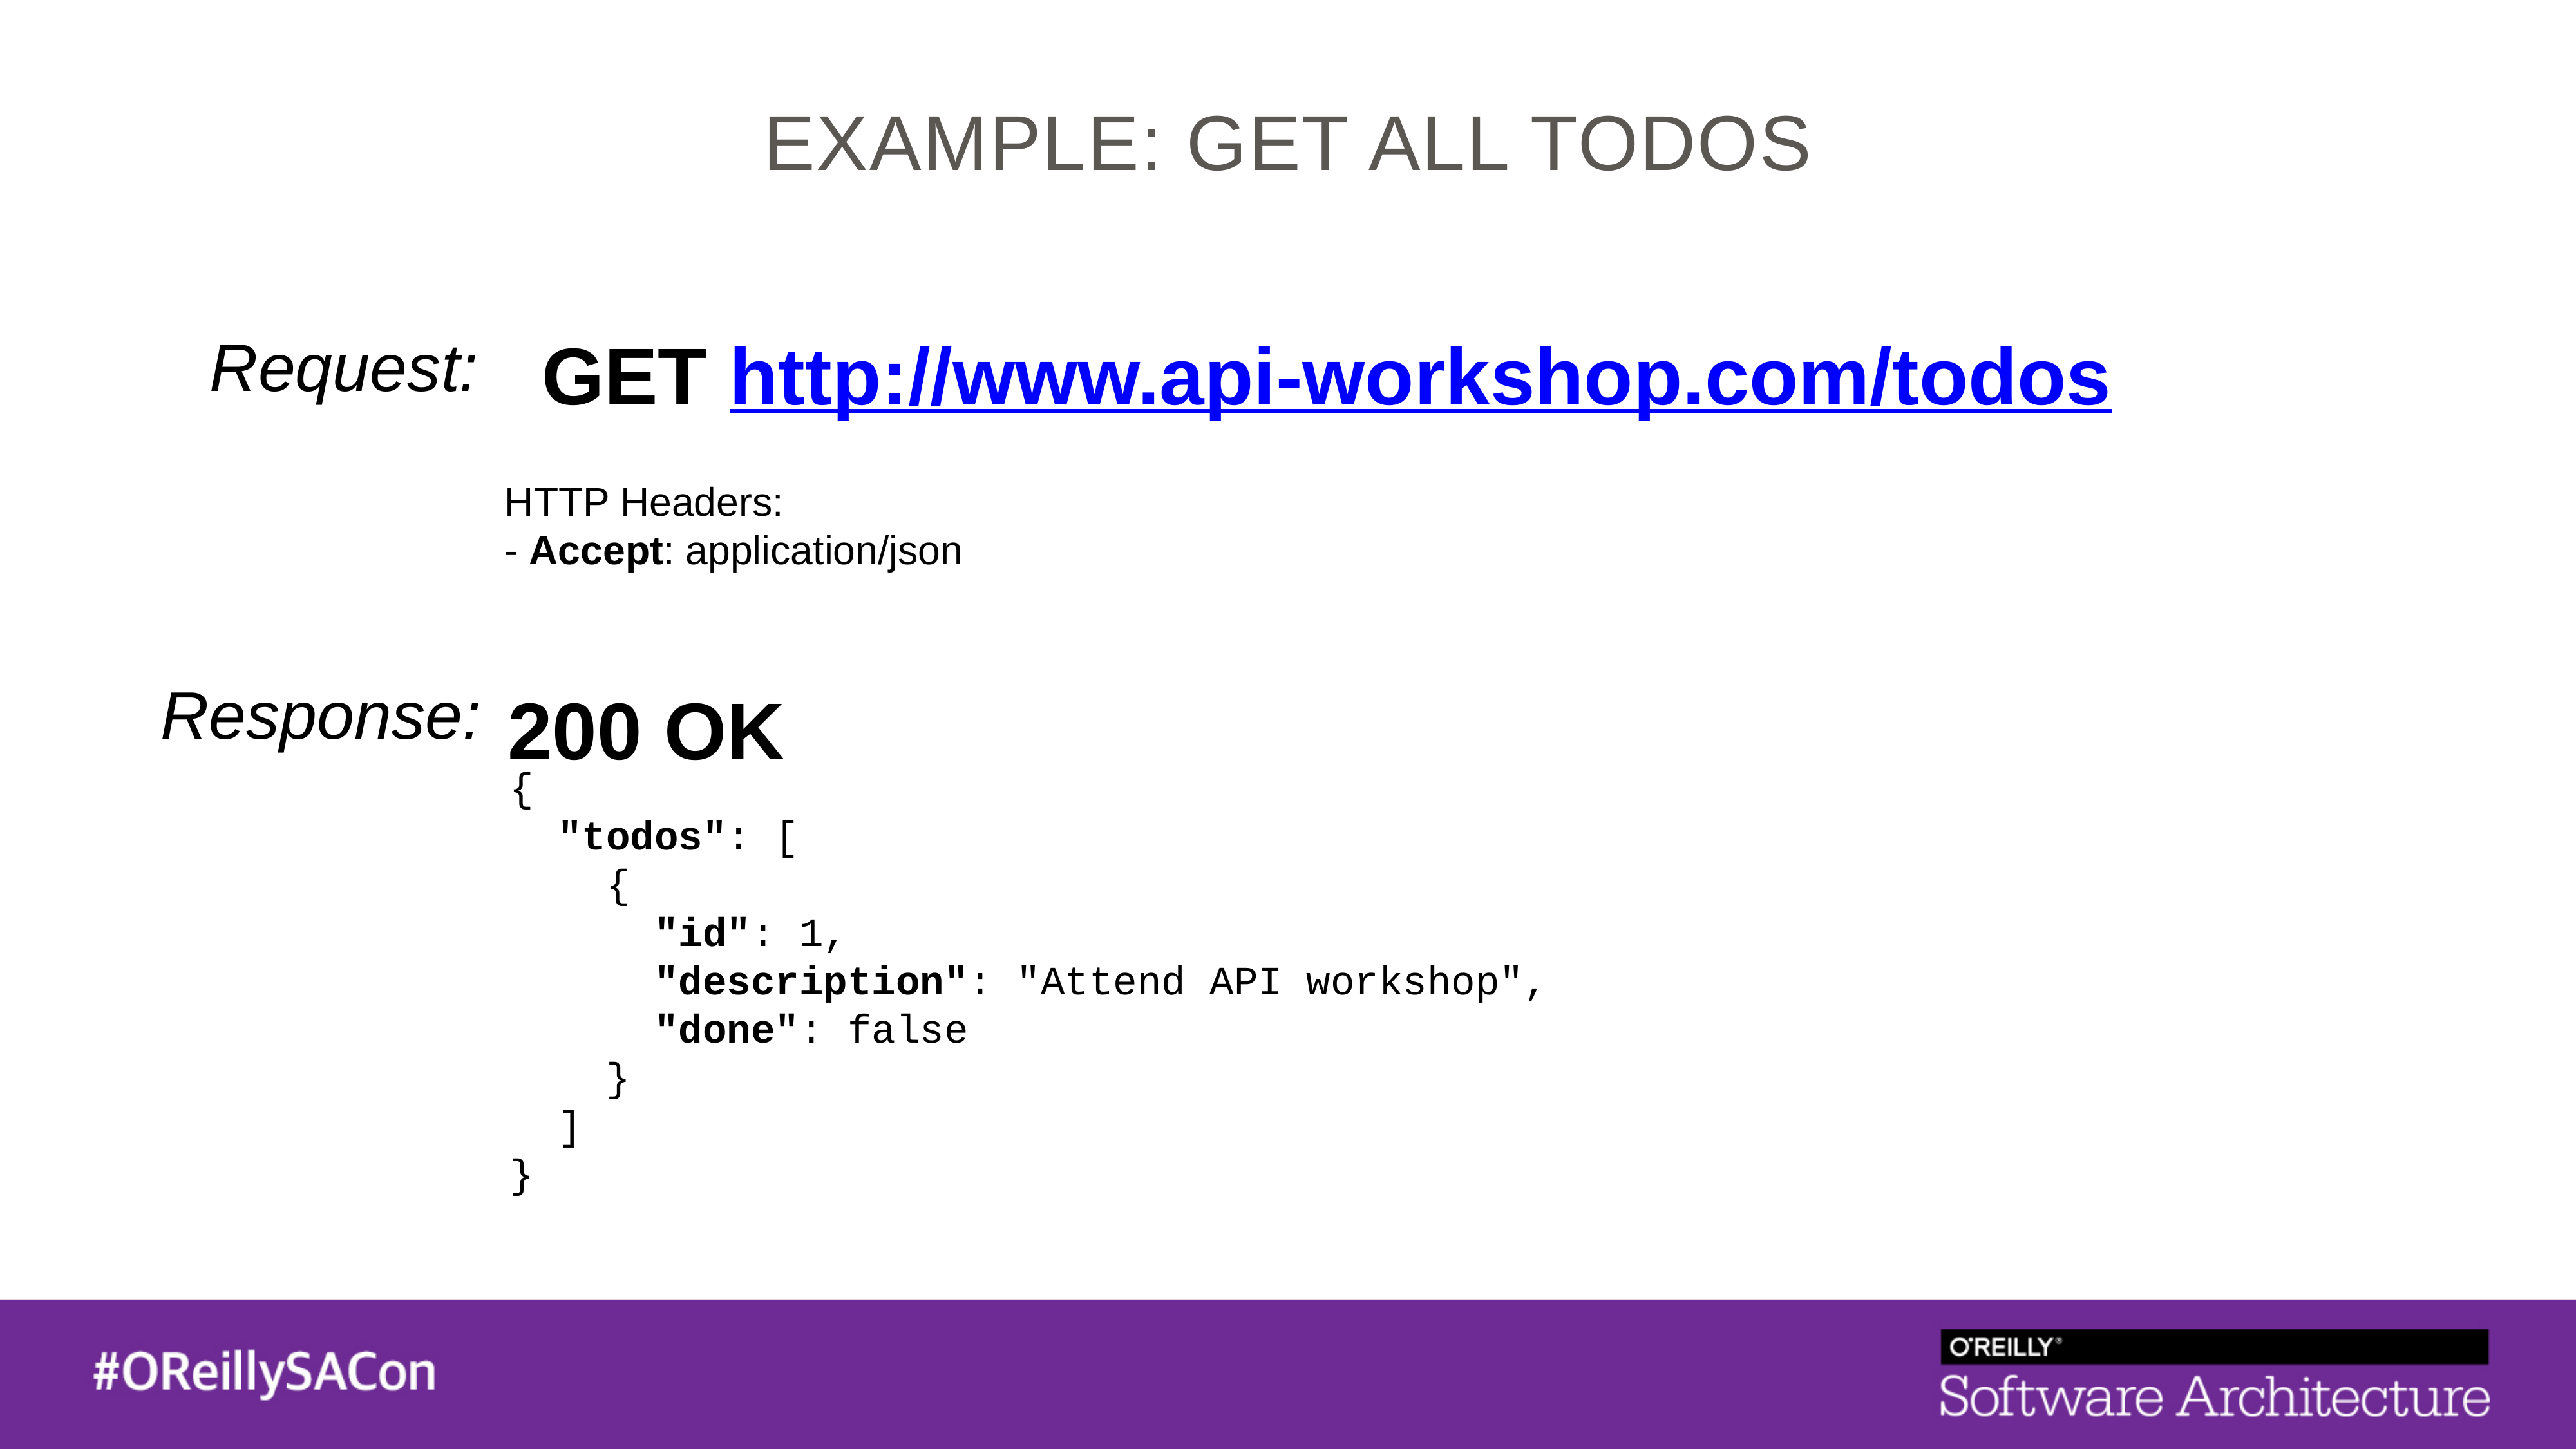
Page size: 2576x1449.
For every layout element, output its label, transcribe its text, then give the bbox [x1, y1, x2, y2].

text_box HTTP Headers: - Accept: application/json [500, 471, 969, 577]
picture [0, 0, 2576, 1449]
title example: get all todos [132, 86, 2444, 199]
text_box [155, 319, 487, 796]
text_box { "todos": [ { "id": 1, "description": "Attend API workshop", "done": false } ] } [504, 756, 1553, 1200]
text_box GET http://www.api-workshop.com/todos [536, 319, 2456, 431]
text_box 200 OK [502, 674, 790, 781]
